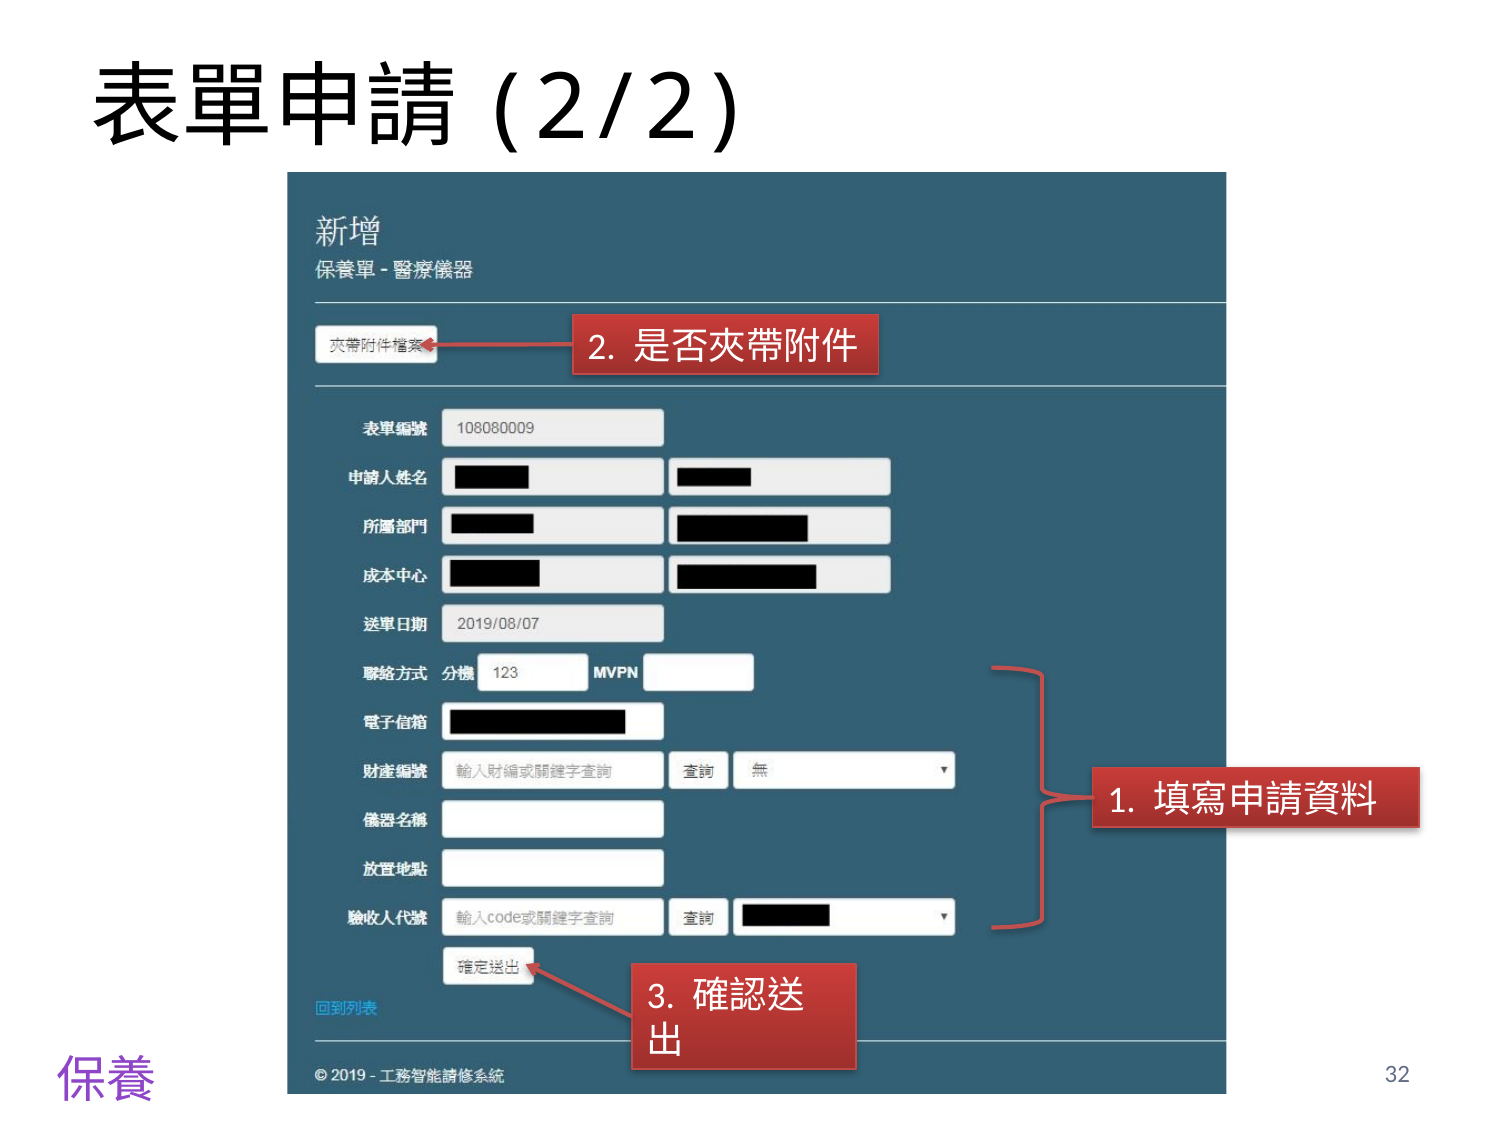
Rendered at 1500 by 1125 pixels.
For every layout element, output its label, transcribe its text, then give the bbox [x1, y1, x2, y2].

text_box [525, 963, 633, 995]
text_box 1. 填寫申請資料 [1230, 767, 1420, 828]
title 表單申請(2/2) [75, 30, 1425, 173]
slide_number 32 [1074, 1042, 1425, 1103]
text_box 保養 [42, 1040, 172, 1116]
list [287, 172, 1227, 1094]
